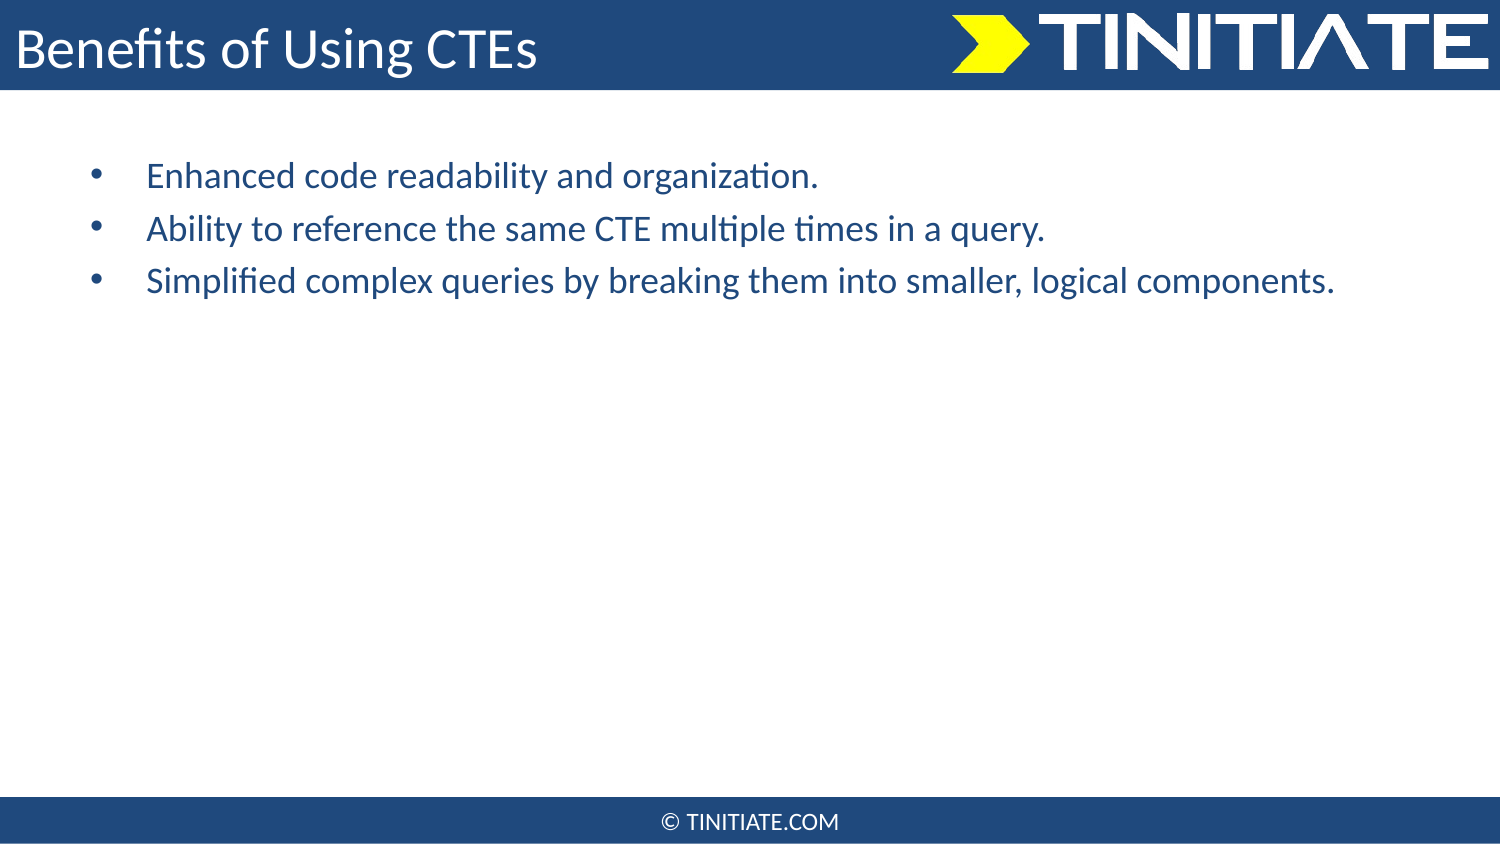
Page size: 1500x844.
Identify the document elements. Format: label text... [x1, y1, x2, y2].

text_box Benefits of Using CTEs [0, 0, 1500, 91]
text_box © TINITIATE.COM [0, 797, 1500, 844]
picture [945, 8, 1500, 82]
list Enhanced code readability and organization. Ability to reference the same CTE multiple times in a query. Simplified complex queries by breaking them into smaller, logical components. [75, 143, 1425, 701]
